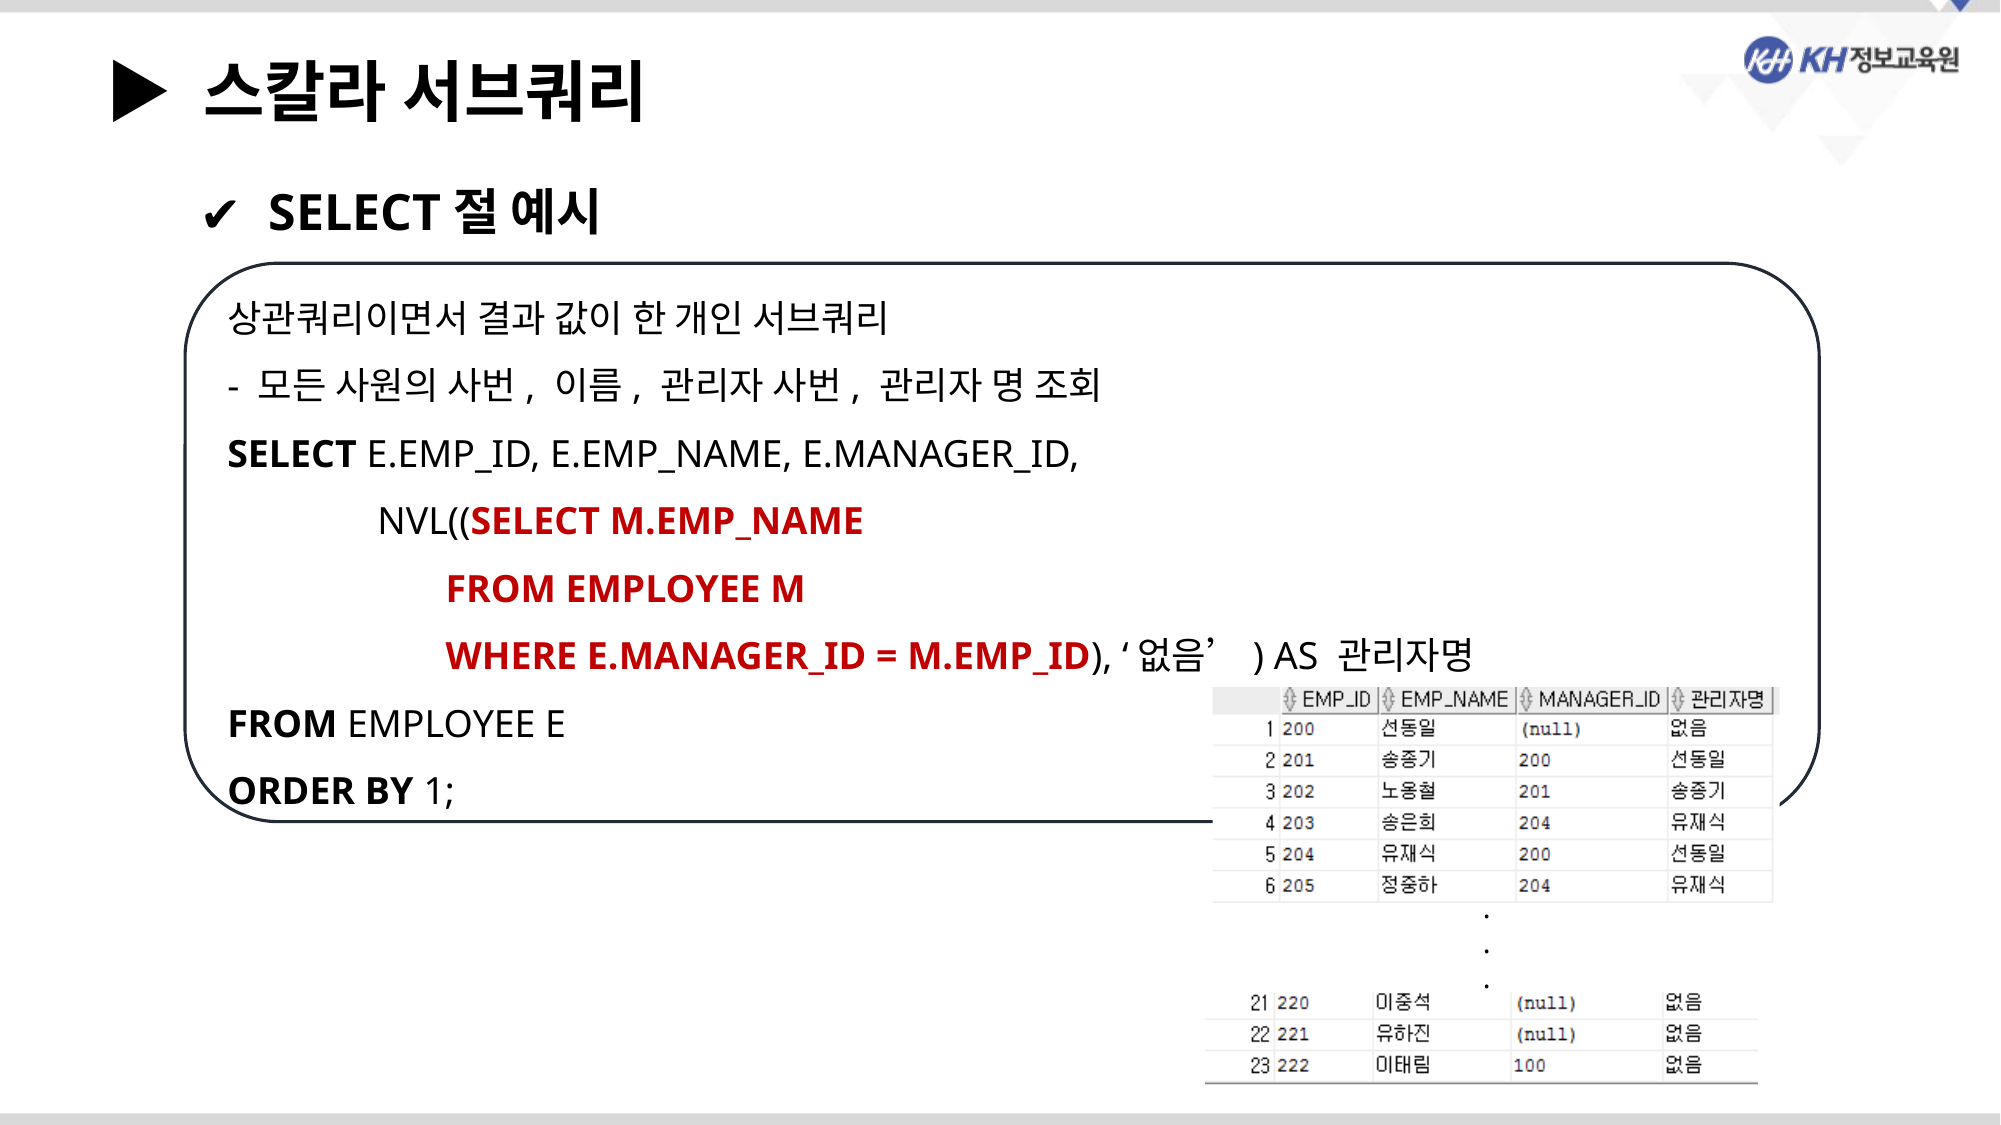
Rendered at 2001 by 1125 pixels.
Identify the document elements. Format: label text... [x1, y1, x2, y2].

text_box ▶ 스칼라 서브쿼리 [90, 42, 1980, 138]
text_box SELECT절 예시 [184, 172, 630, 248]
text_box 상관쿼리이면서 결과 값이 한 개인 서브쿼리 - 모든 사원의 사번, 이름, 관리자 사번, 관리자 명 조회 SELECT E.EMP_ID, E.EMP_NAME, E.MANAGER_ID, NVL((SELECT M.EMP_NAME FROM EMPLOYEE M WHERE E.MANAGER_ID = M.EMP_ID), ‘없음’) AS 관리자명 FROM EMPLOYEE E ORDER BY 1; [185, 263, 1820, 822]
picture [0, 0, 2001, 1113]
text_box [1205, 687, 1781, 1087]
